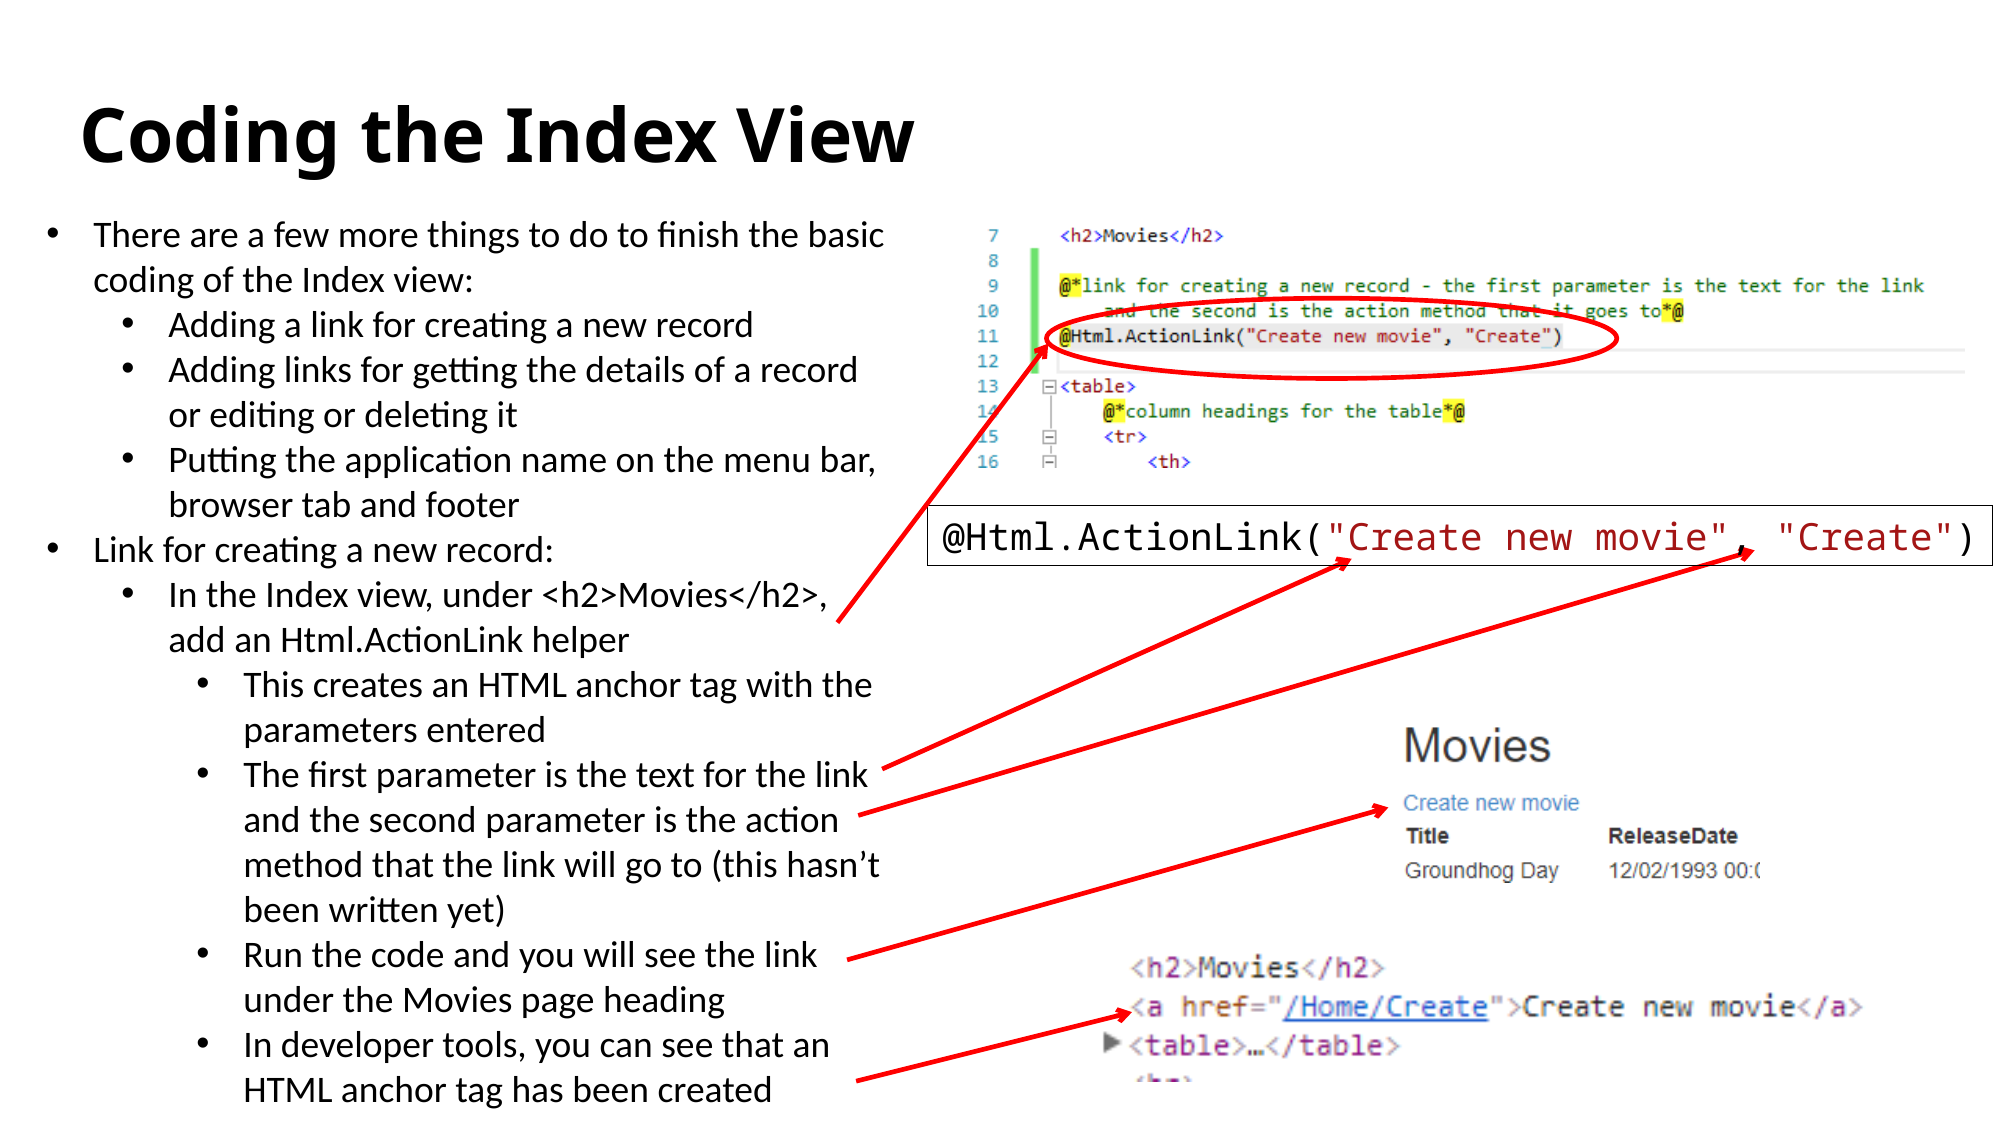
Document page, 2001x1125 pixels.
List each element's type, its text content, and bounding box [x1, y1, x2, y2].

text_box There are a few more things to do to finish the basic coding of the Index view: Adding a link for creating a new record Adding links for getting the details of a record or editing or deleting it Putting the application name on the menu bar, browser tab and footer Link for creating a new record: In the Index view, under <h2>Movies</h2>, add an Html.ActionLink helper This creates an HTML anchor tag with the parameters entered The first parameter is the text for the link and the second parameter is the action method that the link will go to (this hasn’t been written yet) Run the code and you will see the link under the Movies page heading In developer tools, you can see that an HTML anchor tag has been created [31, 202, 908, 1125]
title Coding the Index View [64, 29, 1863, 247]
picture [1076, 942, 1938, 1082]
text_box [858, 550, 1755, 807]
picture [963, 217, 1965, 468]
text_box @Html.ActionLink("Create new movie", "Create") [1049, 505, 1993, 566]
picture [1335, 701, 1760, 883]
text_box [847, 807, 1389, 960]
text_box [837, 343, 1049, 623]
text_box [856, 1012, 1133, 1082]
